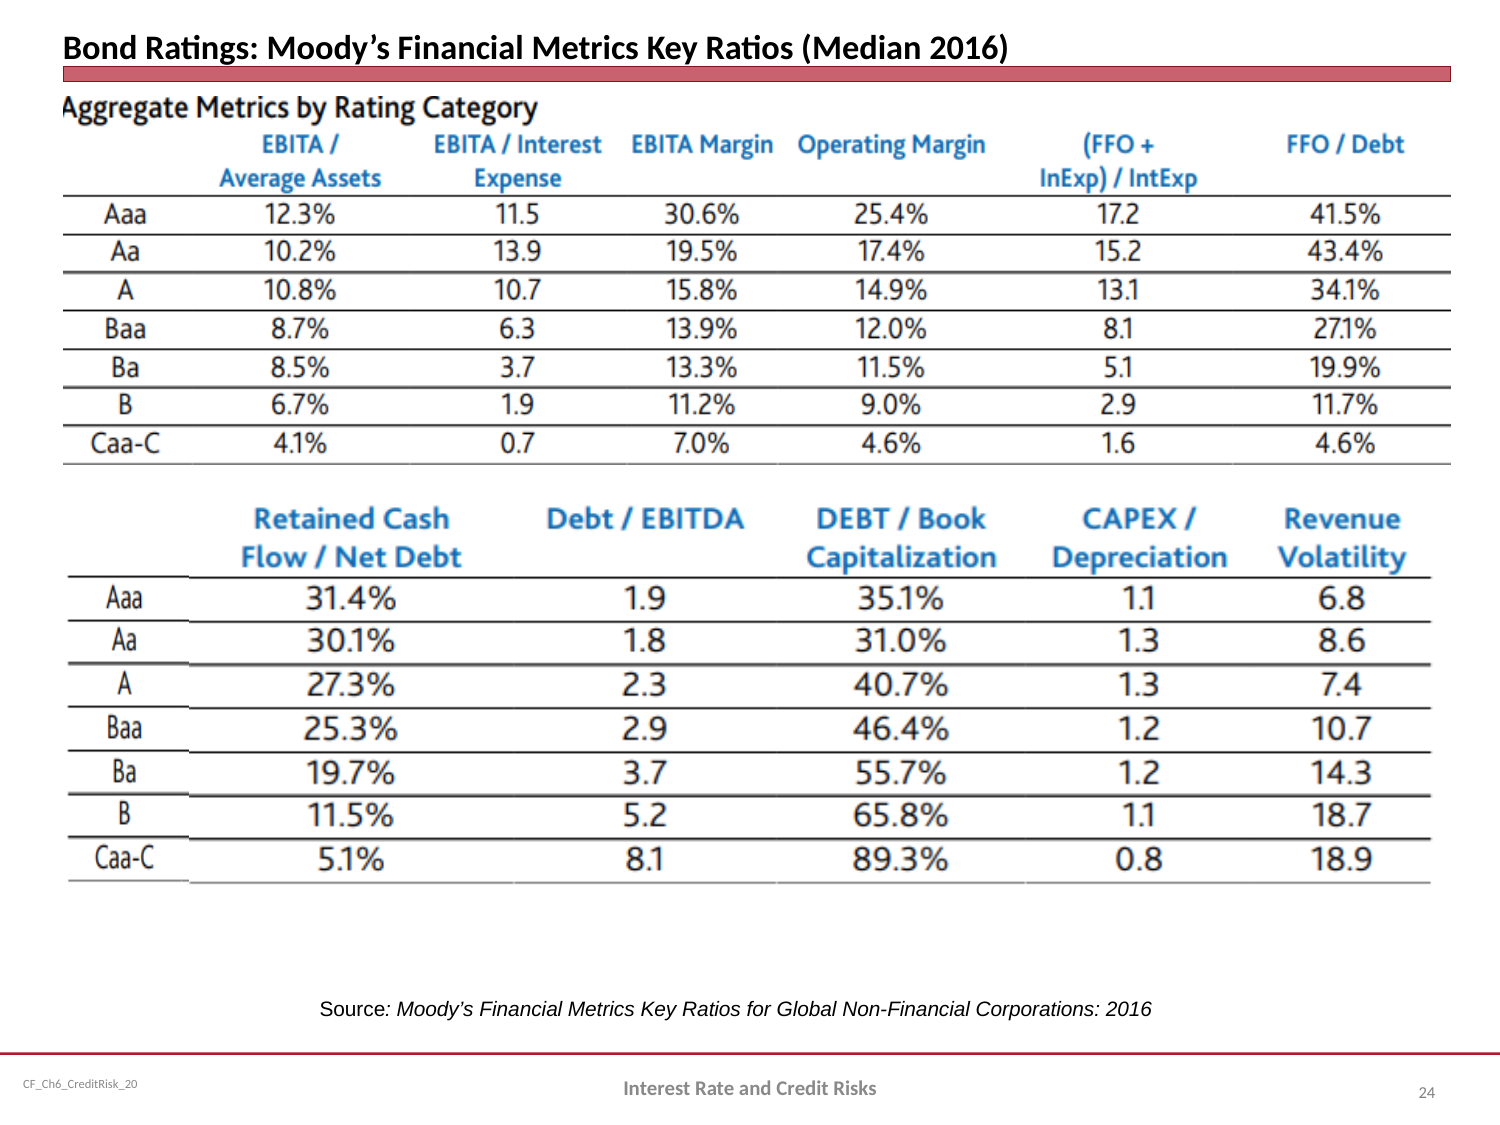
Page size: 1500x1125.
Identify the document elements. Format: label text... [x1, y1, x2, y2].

picture [50, 487, 1451, 913]
title Bond Ratings: Moody’s Financial Metrics Key Ratios (Median 2016) [62, 6, 1451, 67]
text_box Source: Moody’s Financial Metrics Key Ratios for Global Non-Financial Corporations: 2016 [304, 987, 1167, 1028]
footer Interest Rate and Credit Risks [512, 1056, 988, 1117]
slide_number 24 [1375, 1061, 1451, 1122]
picture [62, 96, 1451, 465]
